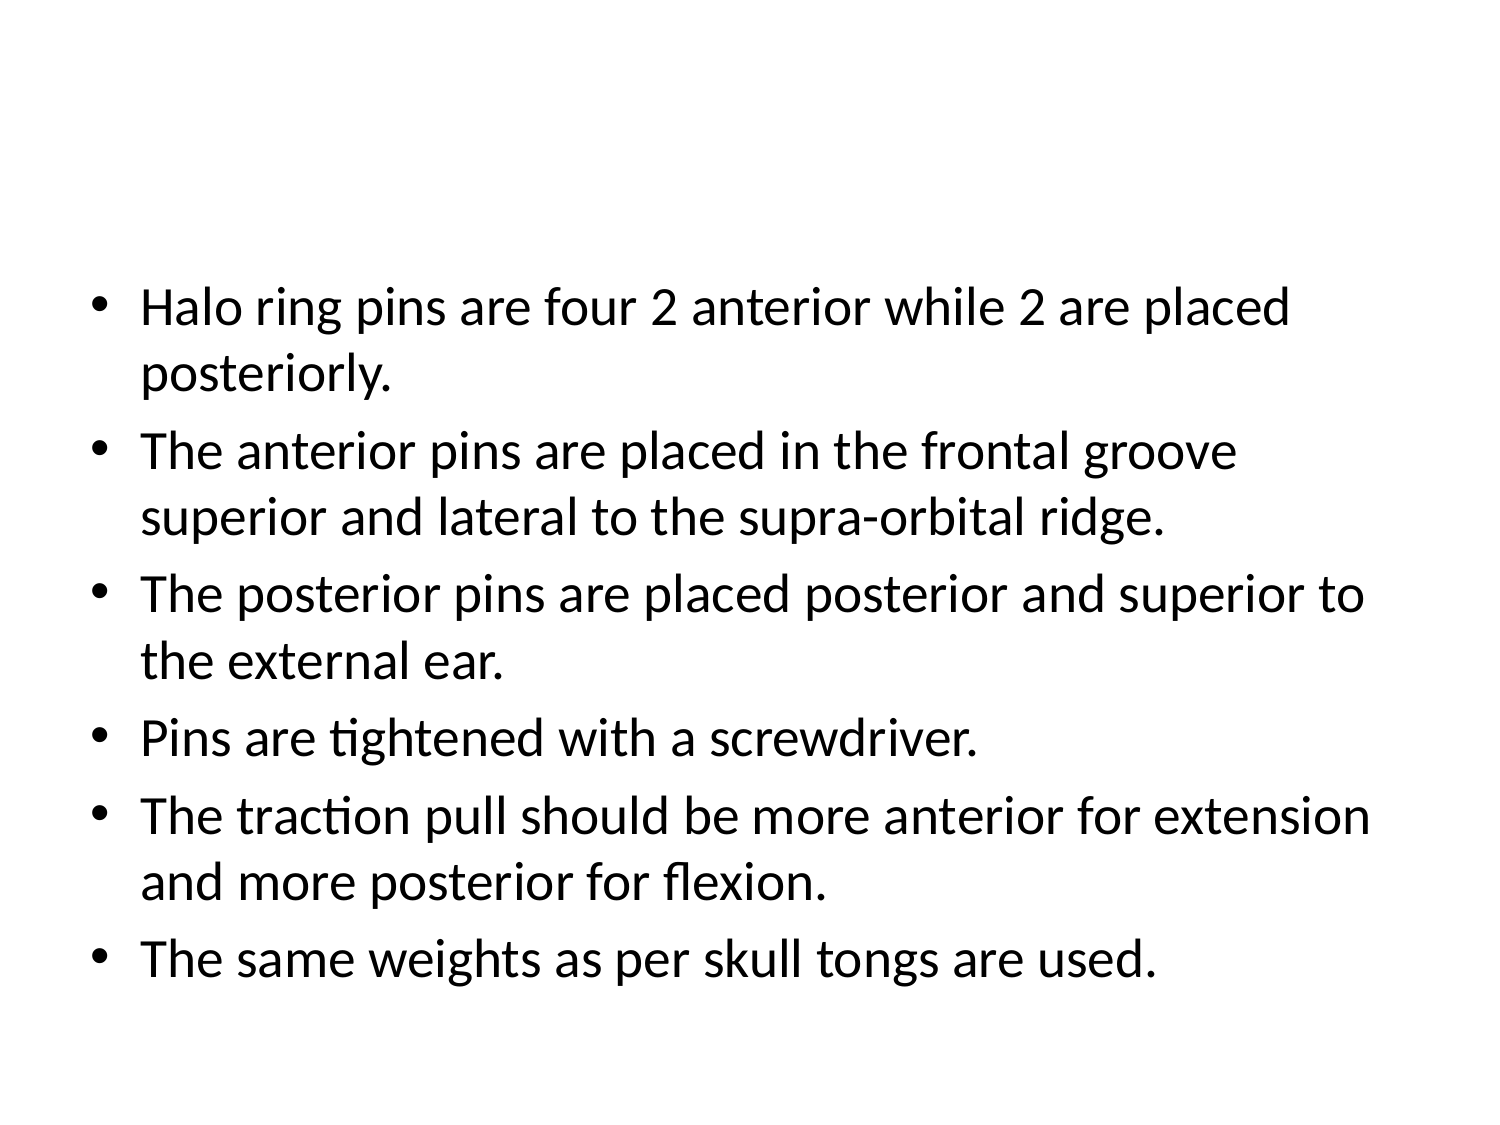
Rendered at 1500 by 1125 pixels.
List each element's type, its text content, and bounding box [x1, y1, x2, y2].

list Halo ring pins are four 2 anterior while 2 are placed posteriorly. The anterior pins are placed in the frontal groove superior and lateral to the supra-orbital ridge. The posterior pins are placed posterior and superior to the external ear. Pins are tightened with a screwdriver. The traction pull should be more anterior for extension and more posterior for flexion. The same weights as per skull tongs are used. [75, 262, 1425, 1005]
